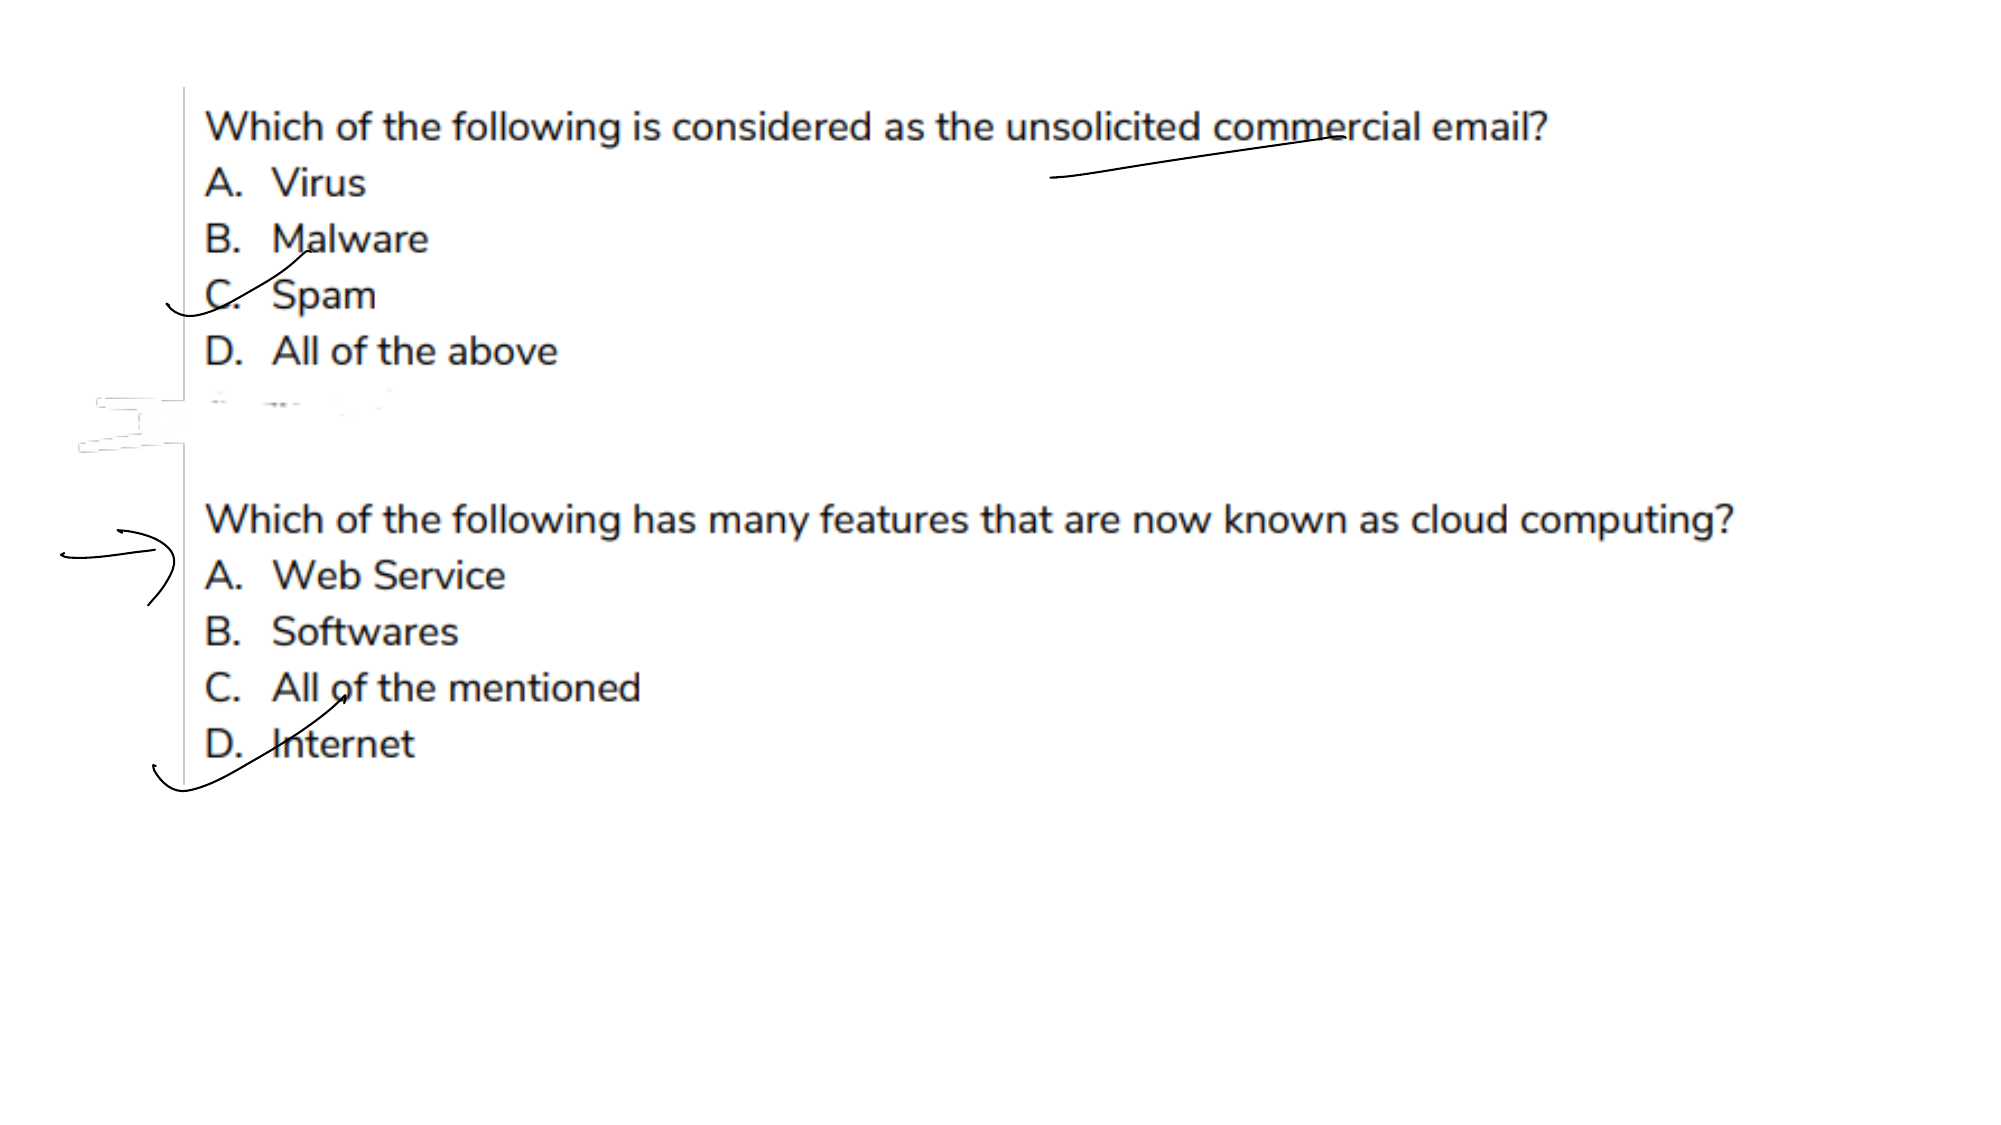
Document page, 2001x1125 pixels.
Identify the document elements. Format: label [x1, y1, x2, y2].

picture [77, 87, 1749, 785]
